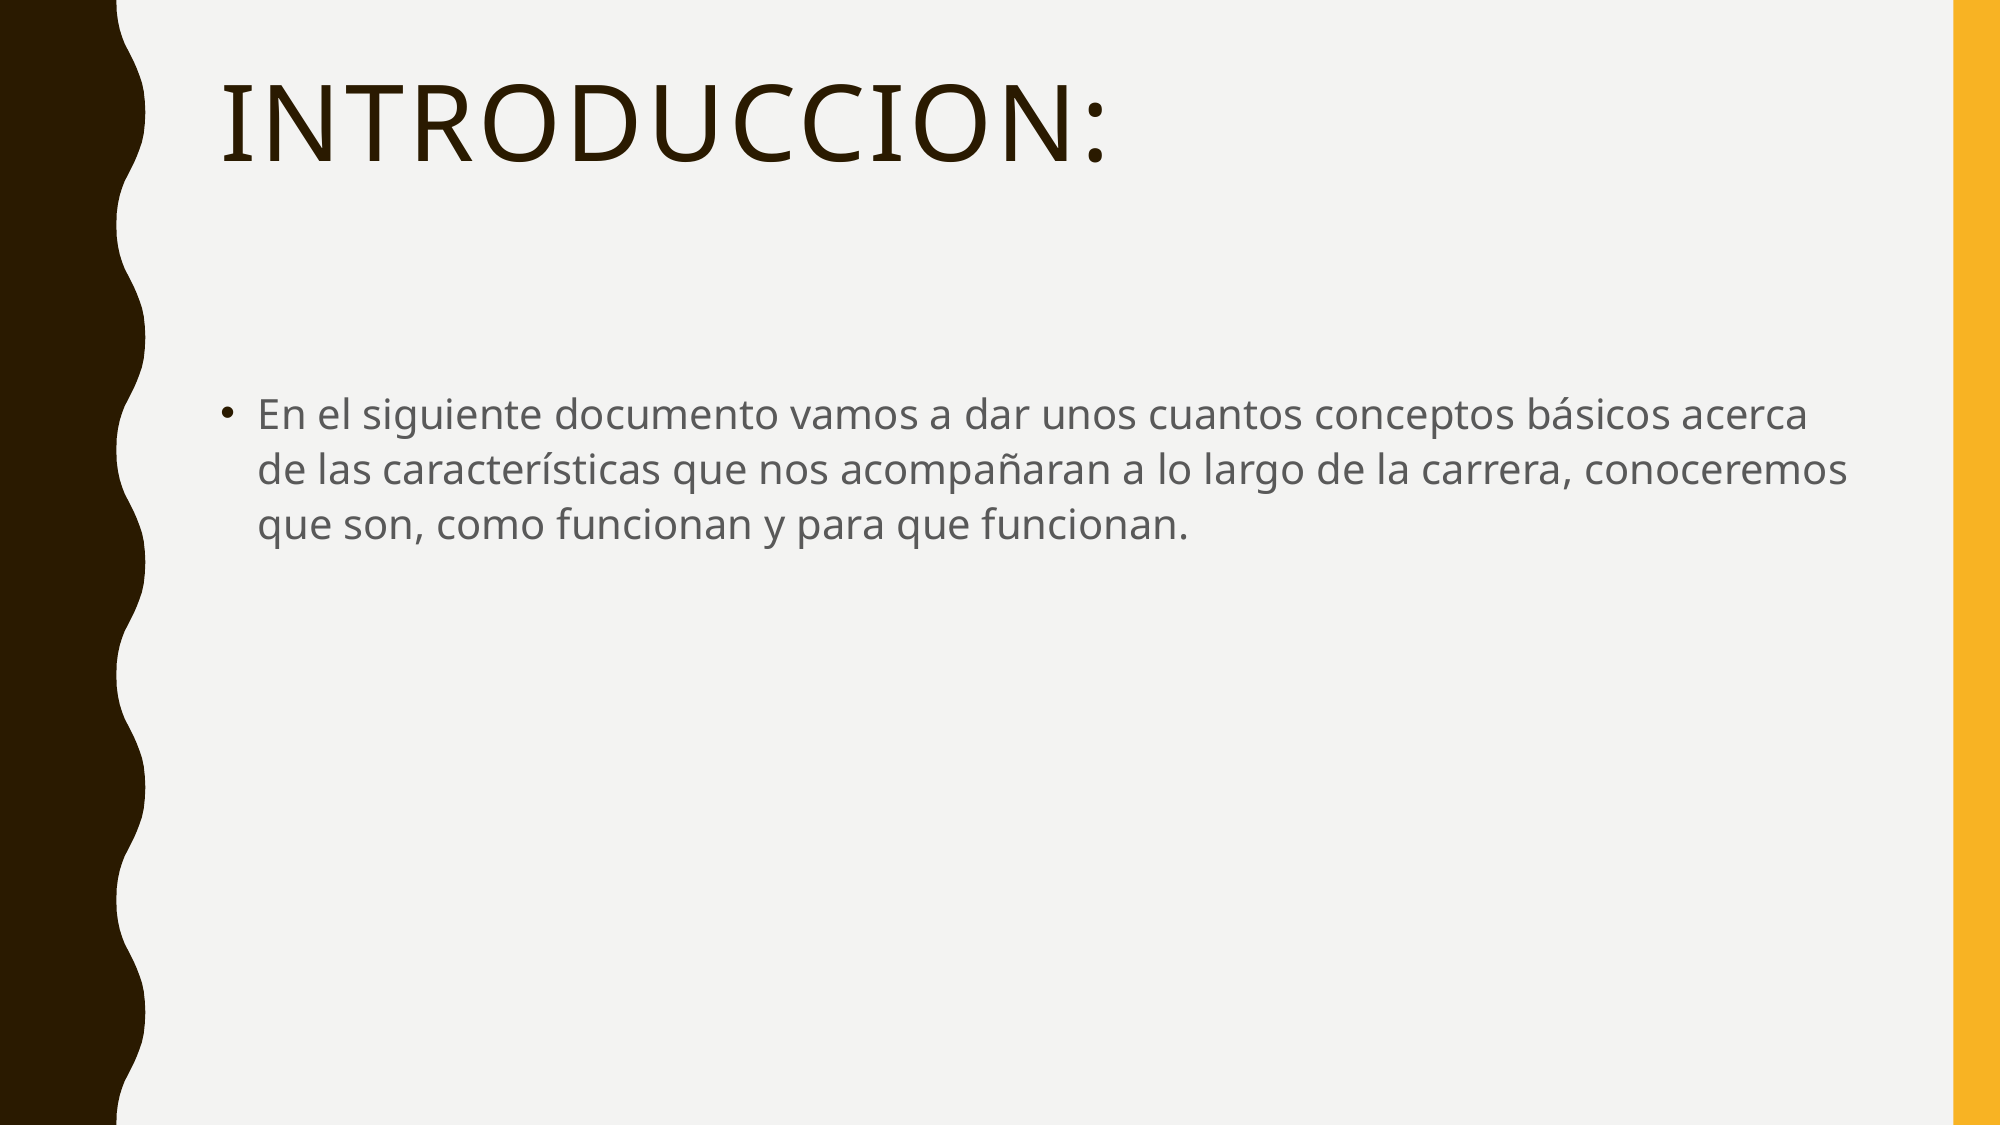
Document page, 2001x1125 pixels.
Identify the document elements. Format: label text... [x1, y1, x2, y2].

title Introduccion: [205, 62, 1875, 308]
list En el siguiente documento vamos a dar unos cuantos conceptos básicos acerca de las características que nos acompañaran a lo largo de la carrera, conoceremos que son, como funcionan y para que funcionan. [205, 375, 1875, 965]
